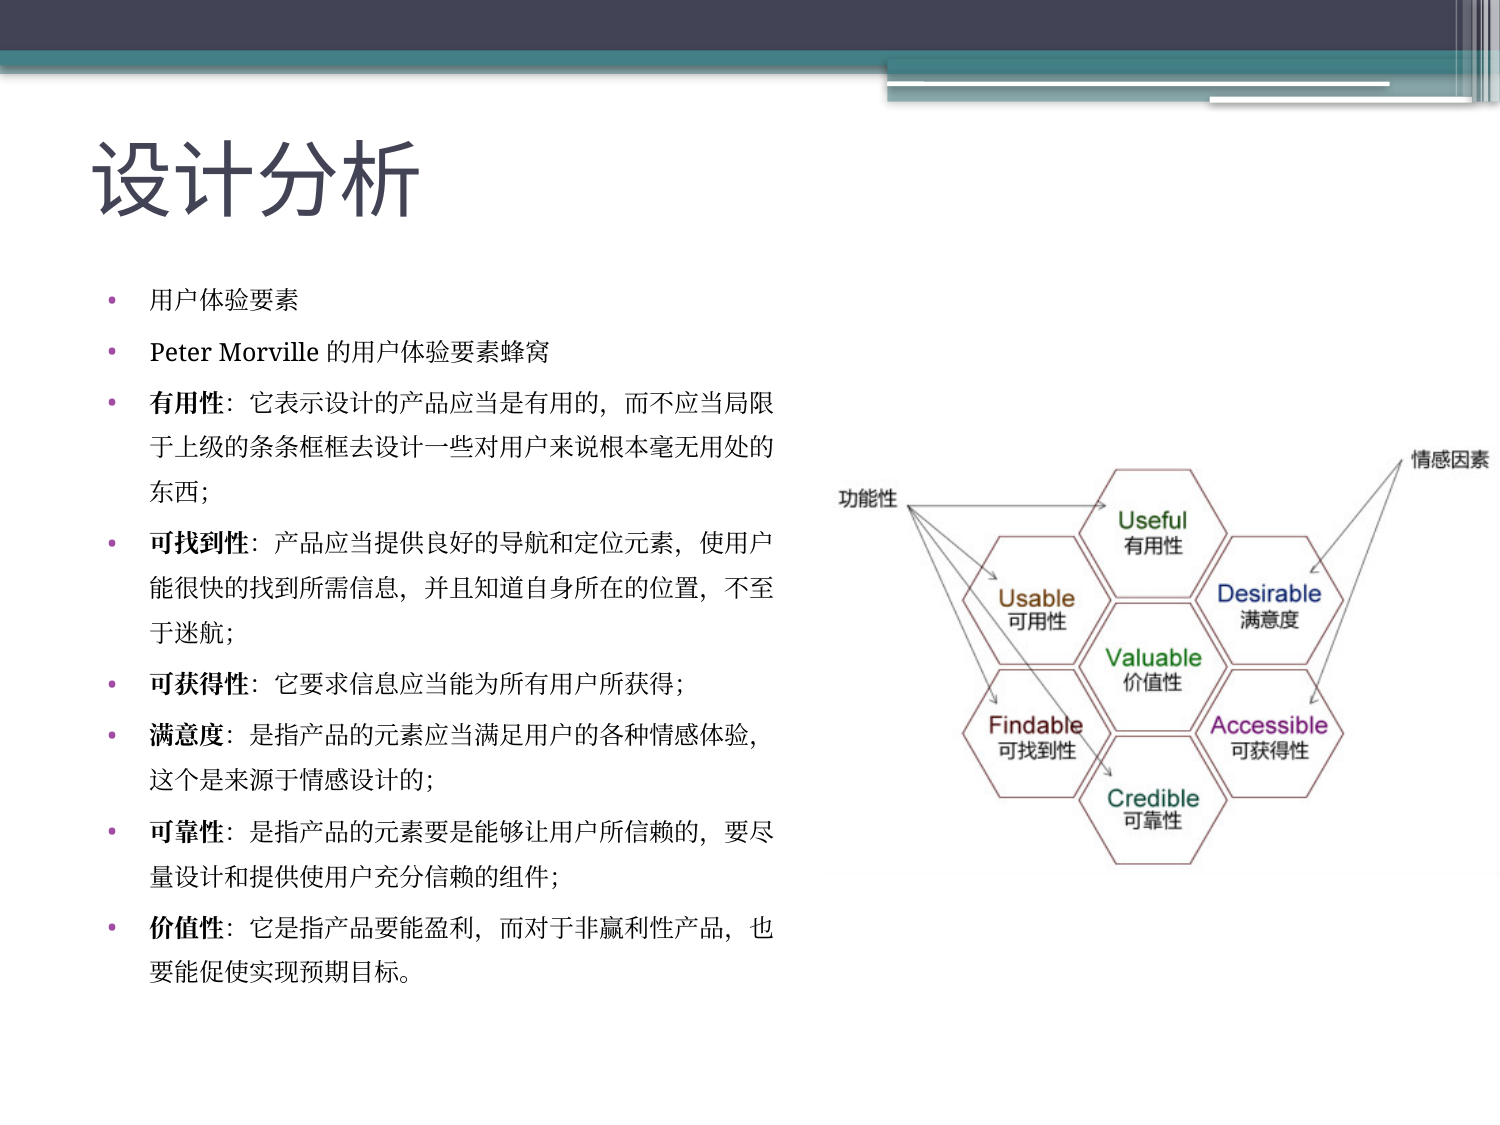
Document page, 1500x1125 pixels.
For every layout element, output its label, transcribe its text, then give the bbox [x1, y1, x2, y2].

picture [822, 337, 1500, 877]
title 设计分析 [75, 90, 1425, 265]
list 用户体验要素 Peter Morville的用户体验要素蜂窝 有用性：它表示设计的产品应当是有用的，而不应当局限于上级的条条框框去设计一些对用户来说根本毫无用处的东西； 可找到性：产品应当提供良好的导航和定位元素，使用户能很快的找到所需信息，并且知道自身所在的位置，不至于迷航； 可获得性：它要求信息应当能为所有用户所获得； 满意度：是指产品的元素应当满足用户的各种情感体验，这个是来源于情感设计的； 可靠性：是指产品的元素要是能够让用户所信赖的，要尽量设计和提供使用户充分信赖的组件； 价值性：它是指产品要能盈利，而对于非赢利性产品，也要能促使实现预期目标。 [75, 262, 798, 1005]
